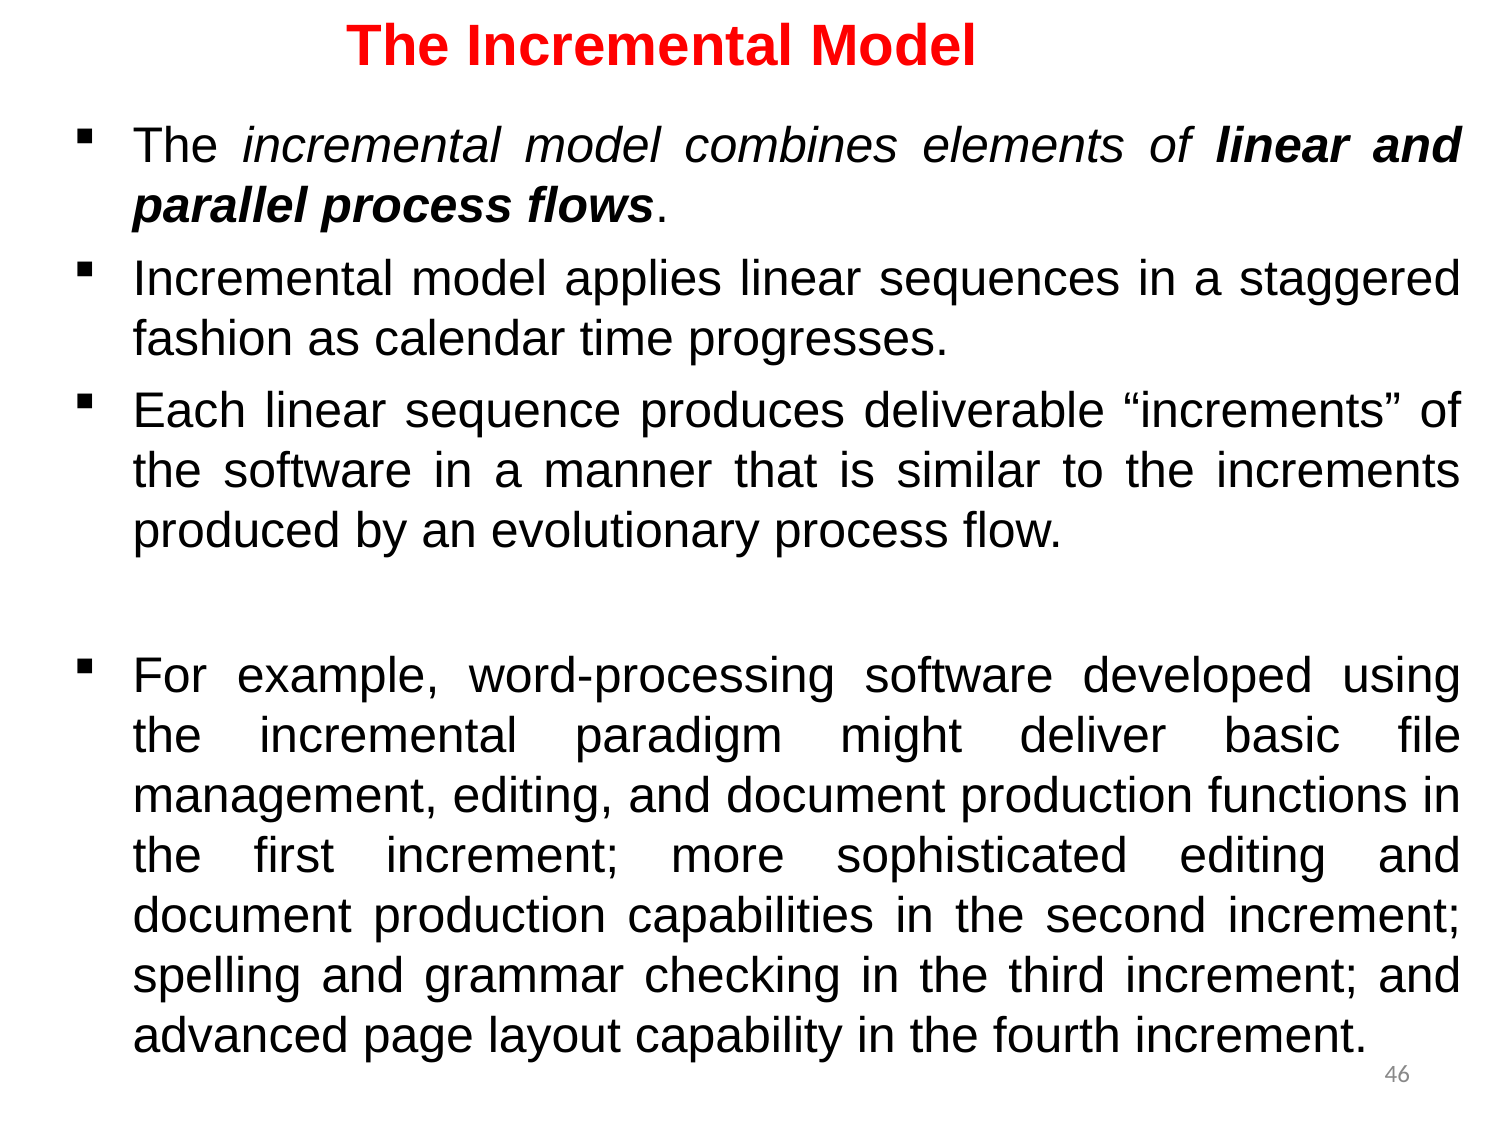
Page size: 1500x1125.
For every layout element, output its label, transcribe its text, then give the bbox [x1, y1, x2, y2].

text_box The Incremental Model [331, 0, 994, 85]
slide_number 46 [1074, 1042, 1425, 1103]
text_box The incremental model combines elements of linear and parallel process flows. Incremental model applies linear sequences in a staggered fashion as calendar time progresses. Each linear sequence produces deliverable “increments” of the software in a manner that is similar to the increments produced by an evolutionary process flow. For example, word-processing software developed using the incremental paradigm might deliver basic file management, editing, and document production functions in the first increment; more sophisticated editing and document production capabilities in the second increment; spelling and grammar checking in the third increment; and advanced page layout capability in the fourth increment. [58, 105, 1477, 1125]
